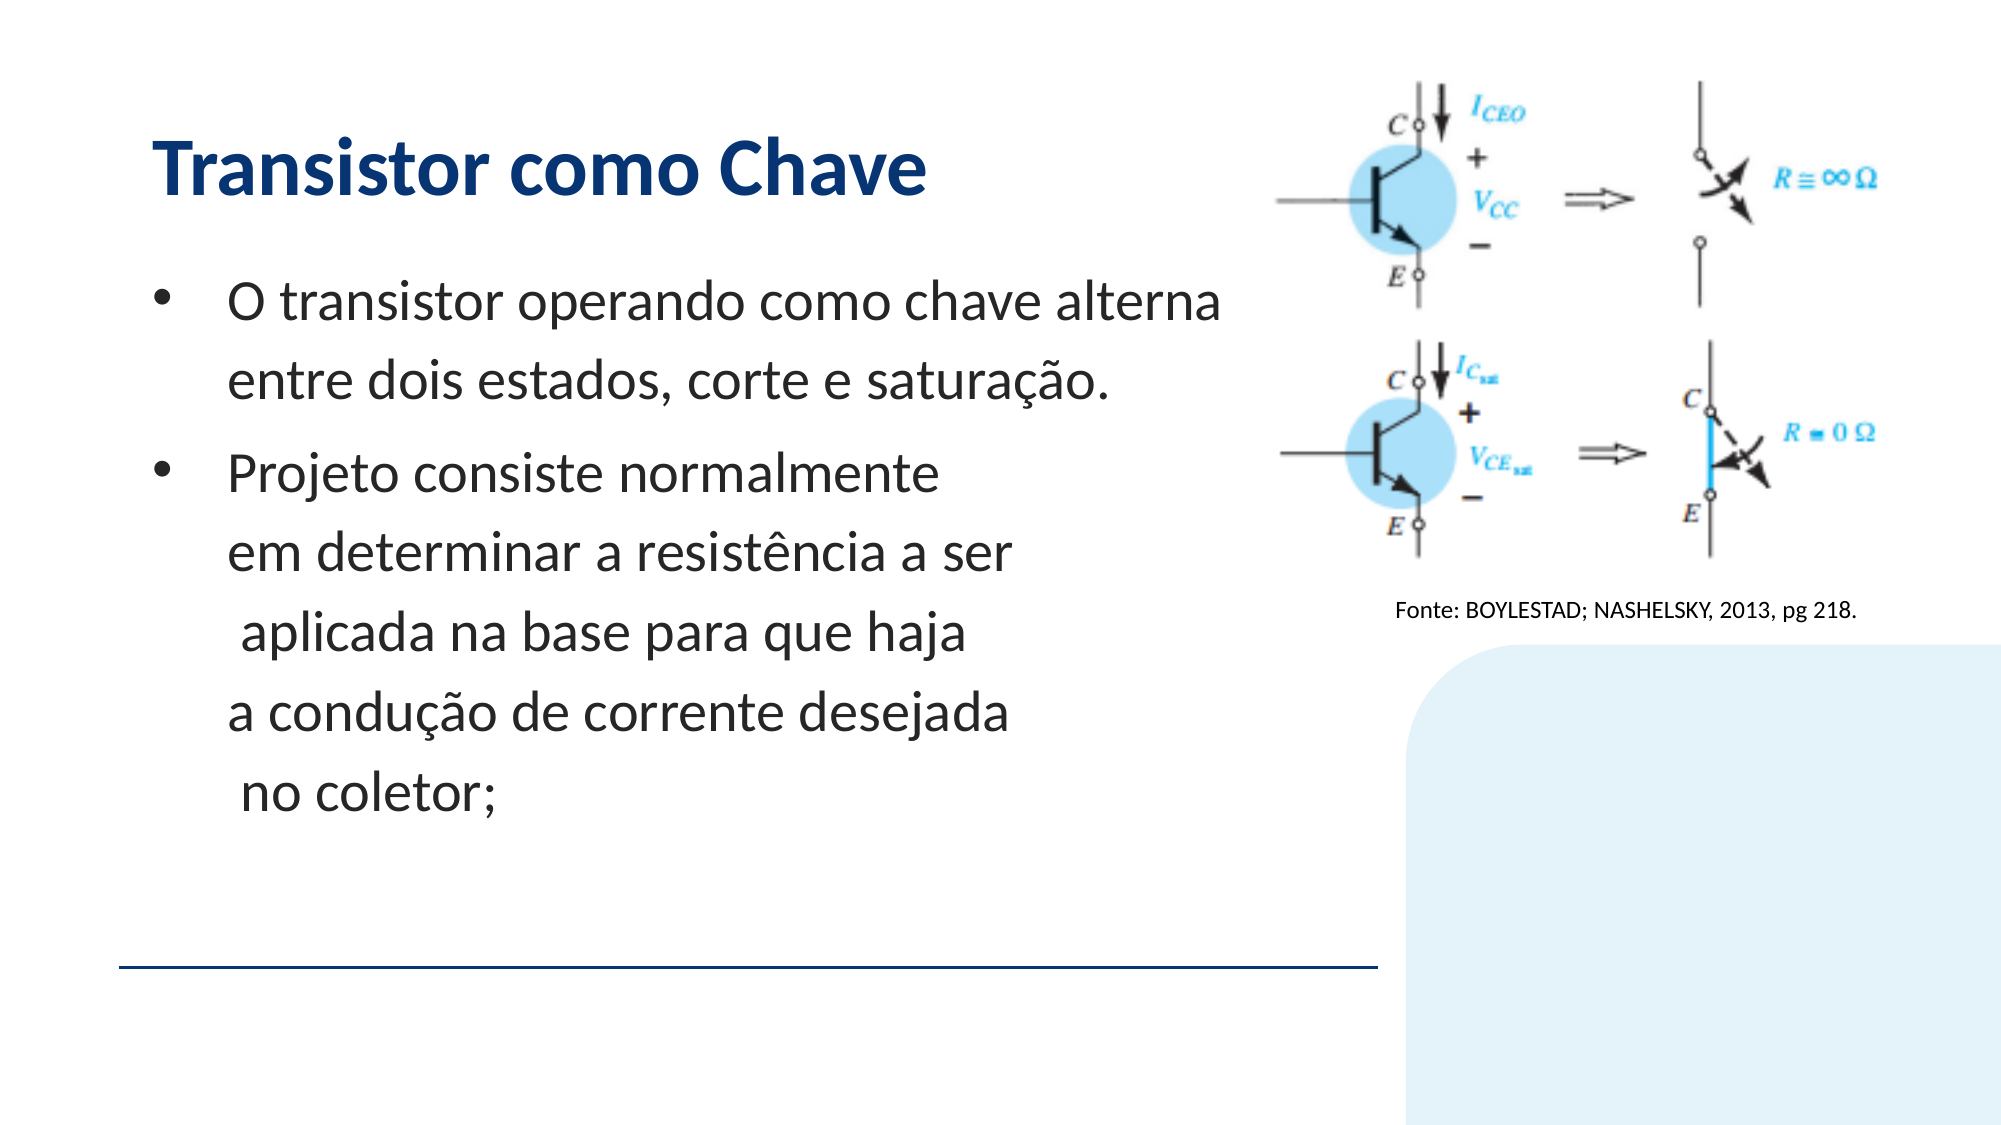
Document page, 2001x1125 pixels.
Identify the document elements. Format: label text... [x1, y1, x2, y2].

picture [1244, 58, 1923, 588]
list O transistor operando como chave alterna entre dois estados, corte e saturação. Projeto consiste normalmente em determinar a resistência a ser aplicada na base para que haja a condução de corrente desejada no coletor; [137, 244, 1379, 928]
text_box Fonte: BOYLESTAD; NASHELSKY, 2013, pg 218. [1380, 588, 1874, 631]
title Transistor como Chave [137, 115, 1244, 222]
